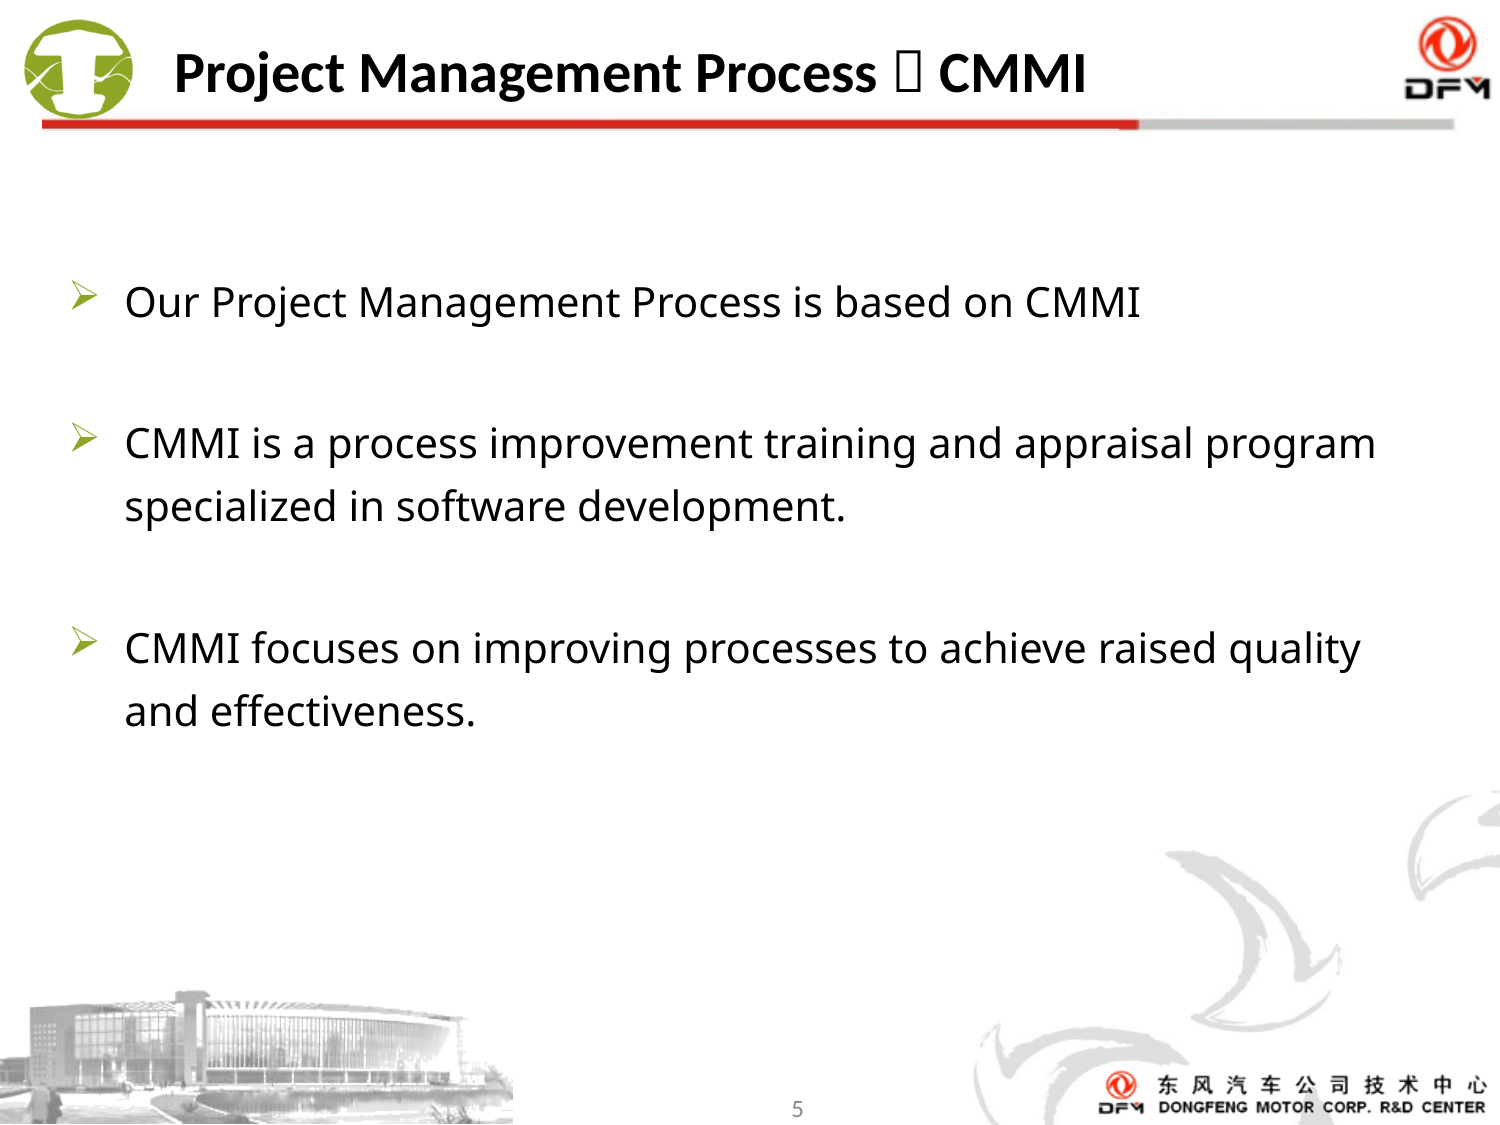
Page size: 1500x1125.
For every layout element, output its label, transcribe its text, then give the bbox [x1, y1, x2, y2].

text_box Our Project Management Process is based on CMMI CMMI is a process improvement training and appraisal program specialized in software development. CMMI focuses on improving processes to achieve raised quality and effectiveness. [53, 255, 1400, 753]
title Project Management Process  CMMI [159, 12, 1376, 125]
picture [23, 19, 1463, 138]
picture [0, 968, 513, 1124]
picture [1400, 7, 1500, 106]
slide_number 5 [622, 1089, 973, 1125]
picture [937, 748, 1500, 1125]
